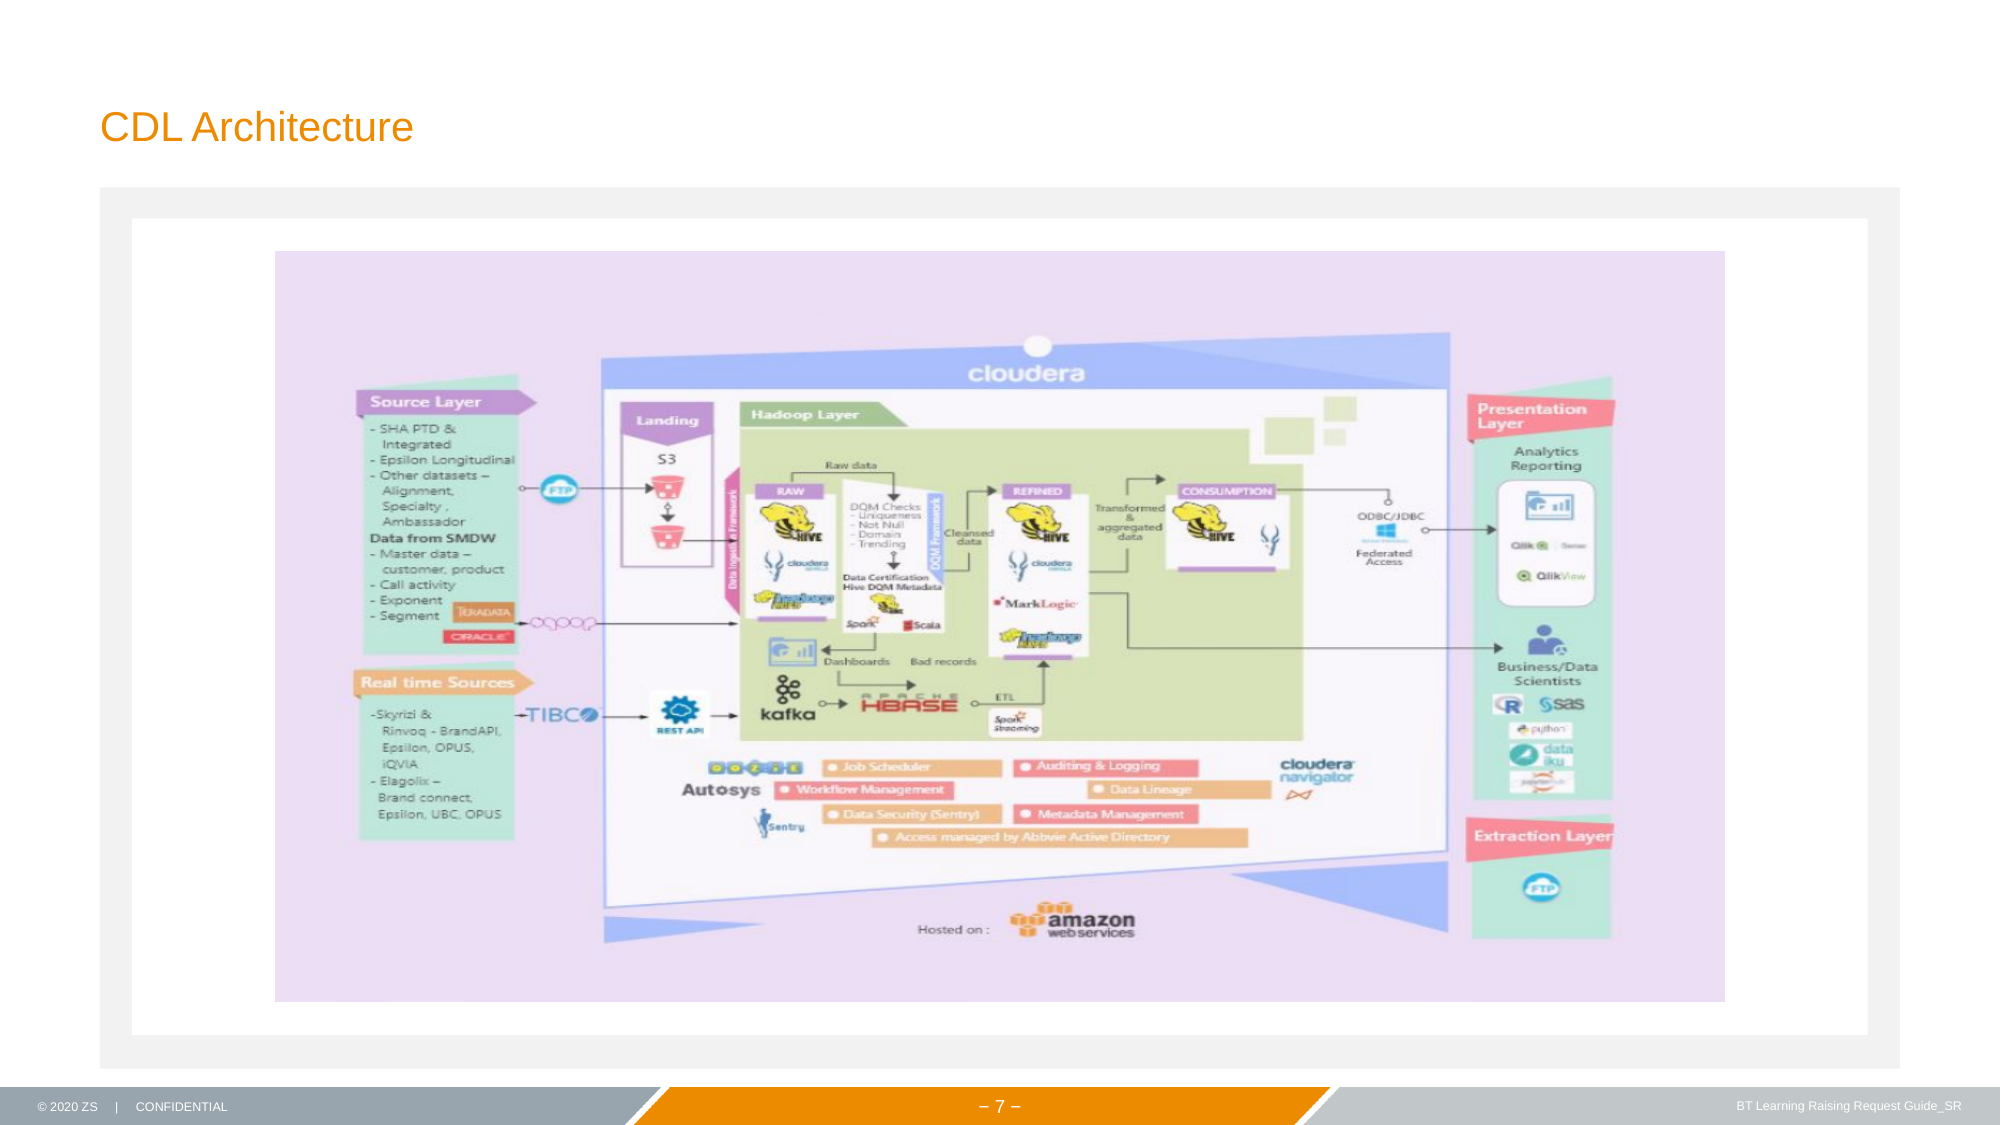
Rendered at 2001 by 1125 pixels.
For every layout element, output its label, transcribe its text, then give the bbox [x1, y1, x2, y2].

picture [0, 1087, 2000, 1125]
text_box [99, 187, 1900, 1069]
text_box [132, 218, 1868, 1035]
text_box [64, 19, 1865, 181]
title CDL Architecture [99, 99, 1950, 150]
picture [274, 251, 1726, 1002]
